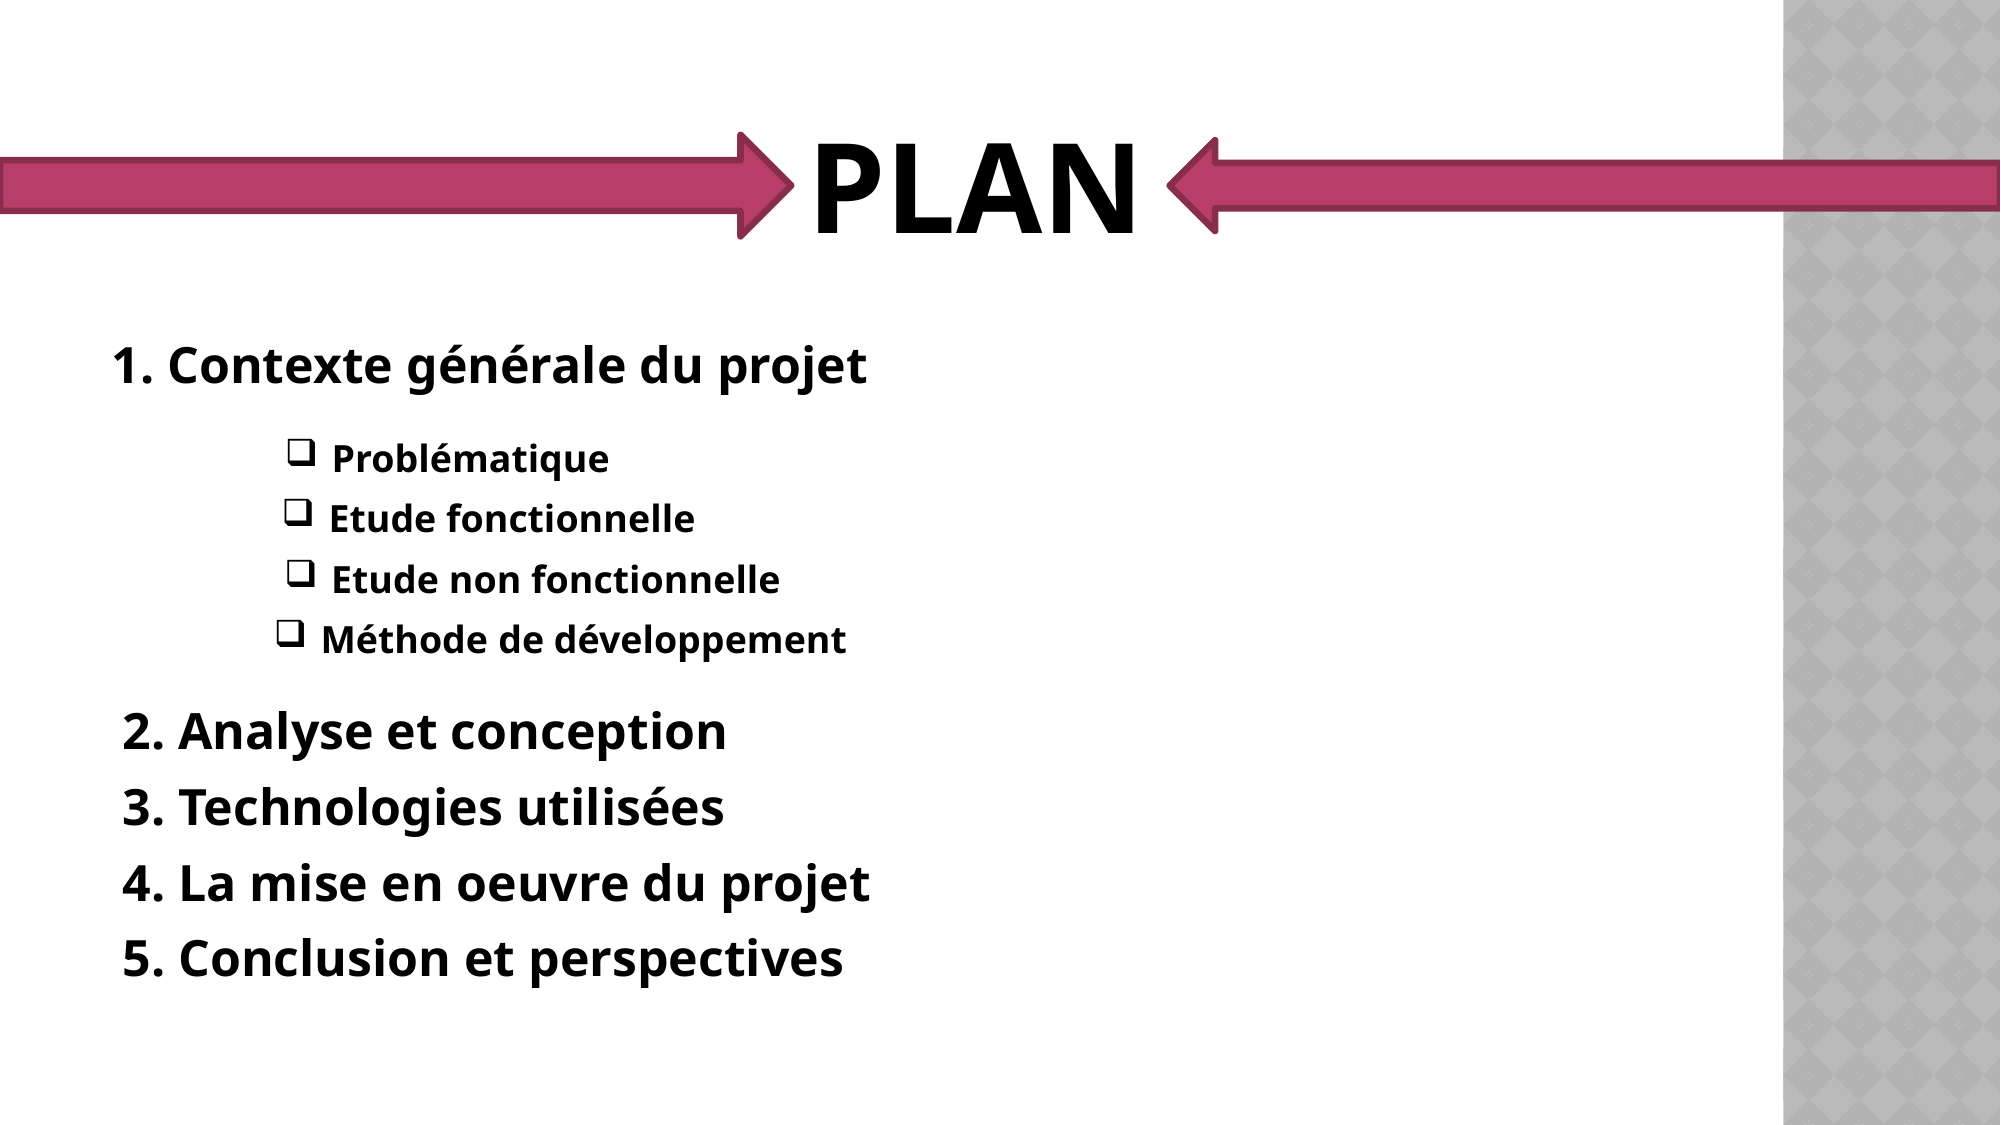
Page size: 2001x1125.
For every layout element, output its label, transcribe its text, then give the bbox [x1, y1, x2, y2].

text_box Méthode de développement [259, 608, 862, 669]
title PLAN [72, 11, 1881, 259]
text_box 2. Analyse et conception [108, 692, 1649, 767]
text_box 3. Technologies utilisées [108, 767, 1649, 843]
text_box 4. La mise en oeuvre du projet [108, 843, 1649, 919]
text_box [1166, 136, 2000, 235]
text_box Etude fonctionnelle [266, 487, 711, 548]
text_box Problématique [269, 427, 625, 487]
text_box Etude non fonctionnelle [269, 548, 796, 608]
text_box 1. Contexte générale du projet [96, 326, 1638, 401]
text_box 5. Conclusion et perspectives [108, 919, 1649, 995]
text_box [0, 131, 795, 240]
